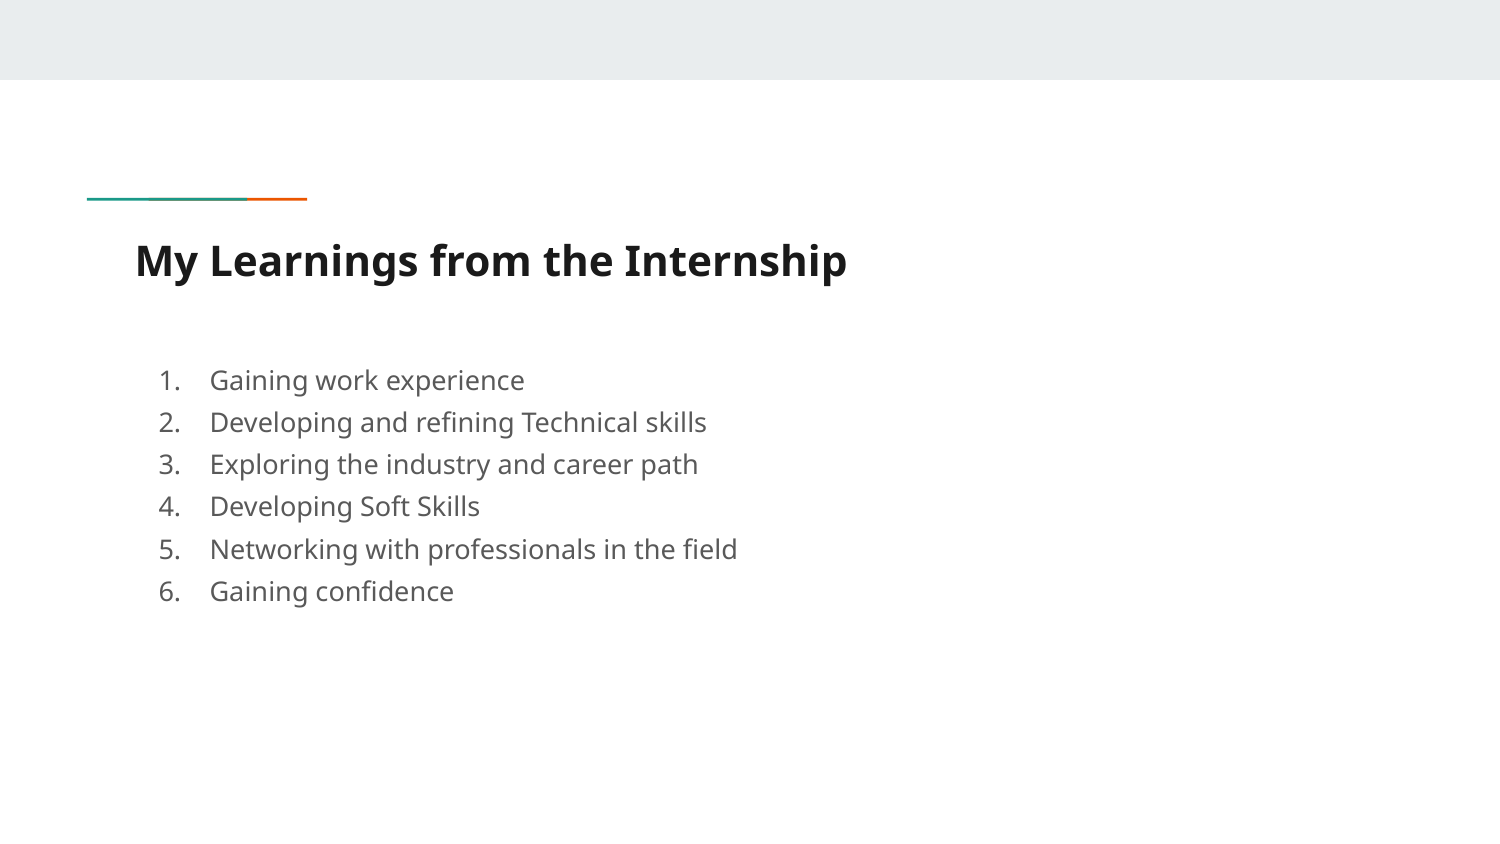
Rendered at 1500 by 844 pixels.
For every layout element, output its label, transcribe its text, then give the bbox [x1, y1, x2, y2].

list Gaining work experience Developing and refining Technical skills Exploring the industry and career path Developing Soft Skills Networking with professionals in the field Gaining confidence [119, 341, 1381, 712]
title My Learnings from the Internship [119, 216, 1381, 305]
